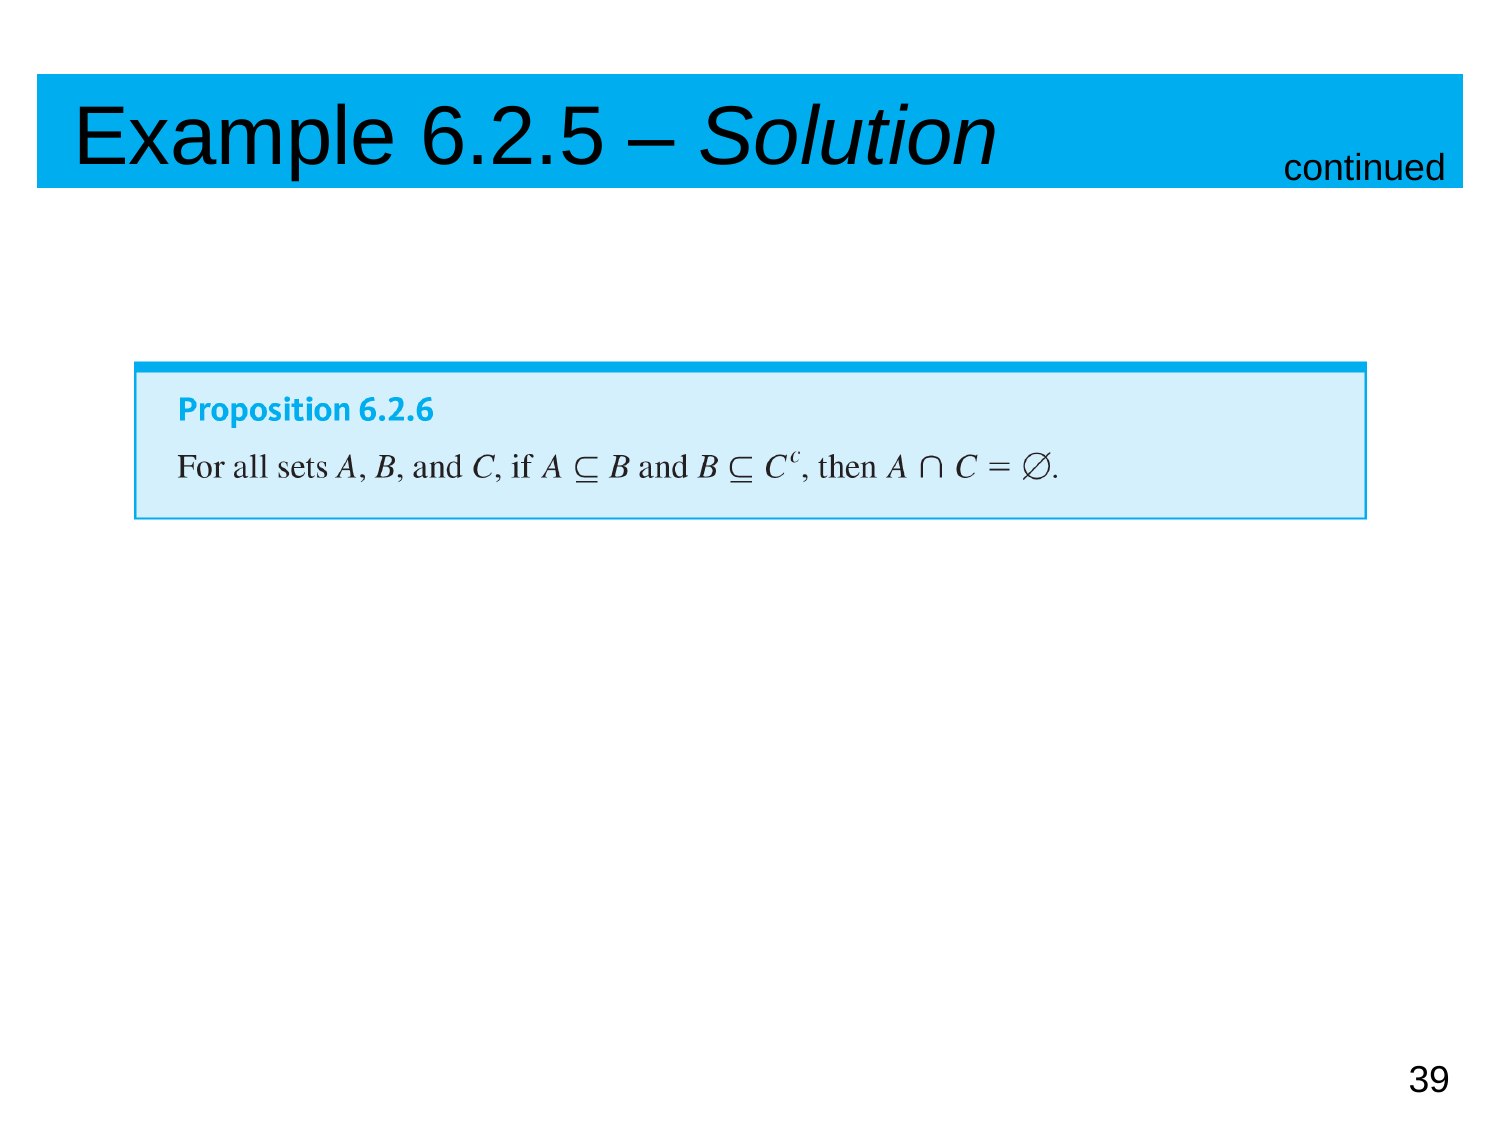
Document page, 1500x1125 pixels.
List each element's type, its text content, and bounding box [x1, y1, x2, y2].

picture [129, 357, 1370, 526]
list continued [1268, 135, 1463, 206]
title Example 6.2.5 – Solution [58, 37, 1408, 225]
